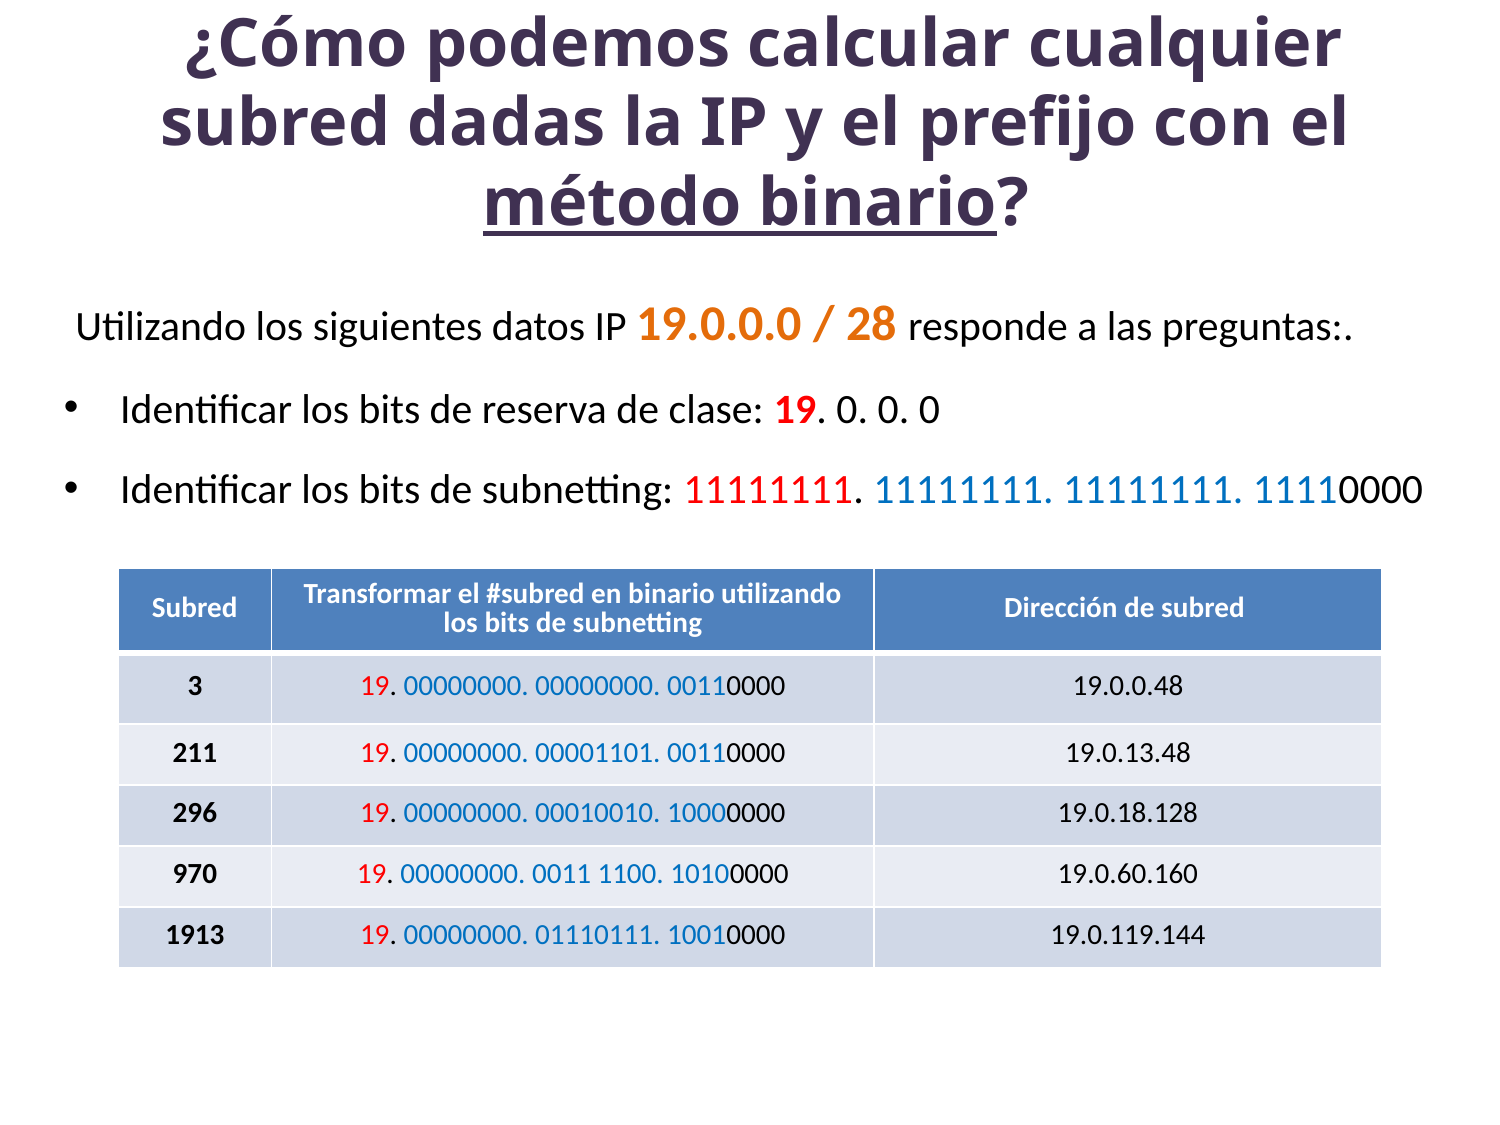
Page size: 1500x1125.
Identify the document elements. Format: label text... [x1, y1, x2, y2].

table_cell 19. 00000000. 00001101. 00110000 [272, 725, 873, 784]
table_cell 1913 [119, 908, 271, 967]
table_cell 19. 00000000. 0011 1100. 10100000 [272, 847, 873, 906]
table_cell 3 [119, 656, 271, 723]
table_cell 19. 00000000. 00010010. 10000000 [272, 786, 873, 845]
text_box Utilizando los siguientes datos IP 19.0.0.0 / 28 responde a las preguntas:. Identificar los bits de reserva de clase: 19. 0. 0. 0 Identificar los bits de subnetting: 11111111. 11111111. 11111111. 11110000 [61, 290, 1438, 513]
table_cell 19.0.60.160 [875, 847, 1381, 906]
table_cell 970 [119, 847, 271, 906]
table_header Subred [119, 569, 271, 650]
table_cell 19.0.18.128 [875, 786, 1381, 845]
table_cell 19. 00000000. 00000000. 00110000 [272, 656, 873, 723]
table_header Dirección de subred [875, 569, 1381, 650]
table_cell 19.0.119.144 [875, 908, 1381, 967]
table_cell 296 [119, 786, 271, 845]
text_box ¿Cómo podemos calcular cualquier subred dadas la IP y el prefijo con el método binario? [100, 25, 1412, 213]
table_cell 19. 00000000. 01110111. 10010000 [272, 908, 873, 967]
table_header Transformar el #subred en binario utilizando los bits de subnetting [272, 569, 873, 650]
table_cell 19.0.0.48 [875, 656, 1381, 723]
table_cell 19.0.13.48 [875, 725, 1381, 784]
table_cell 211 [119, 725, 271, 784]
